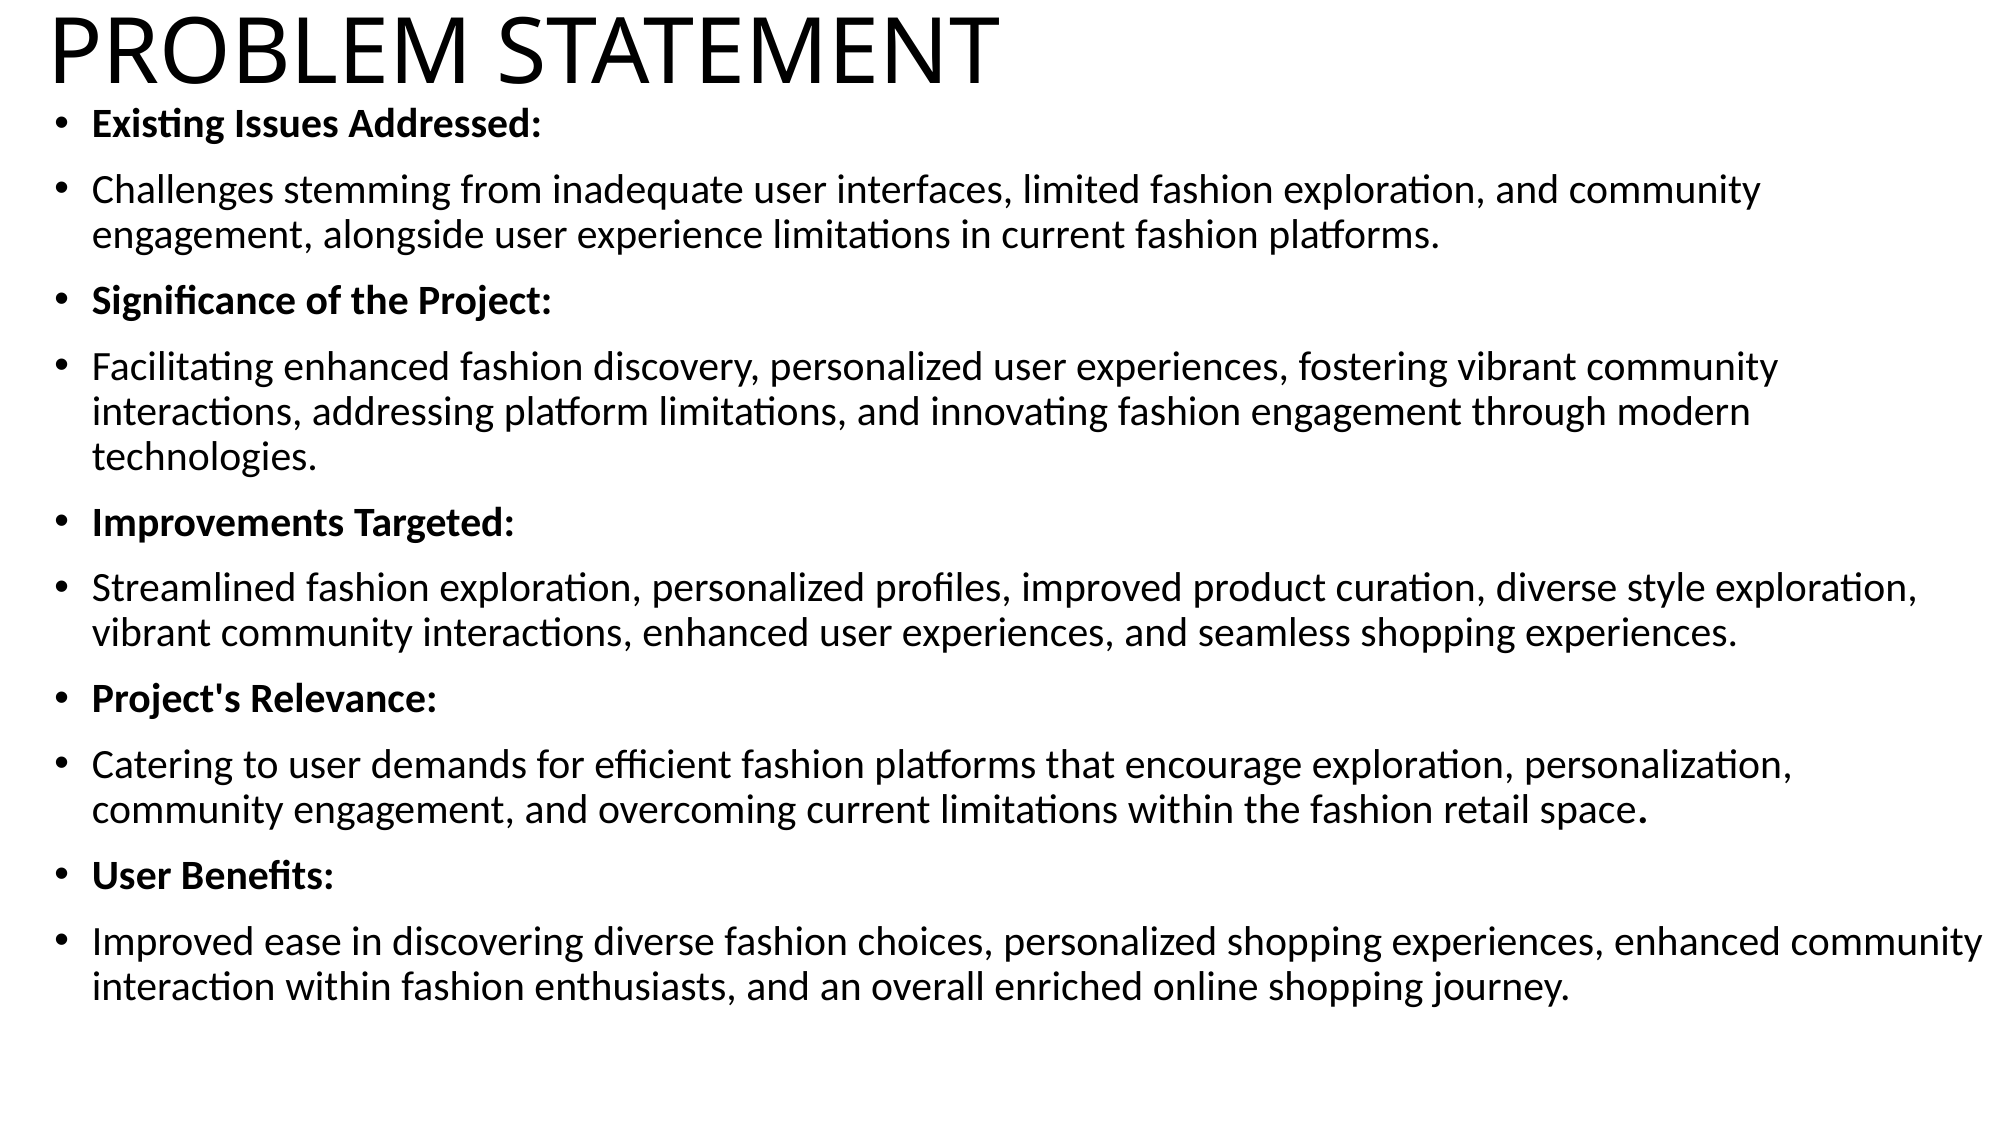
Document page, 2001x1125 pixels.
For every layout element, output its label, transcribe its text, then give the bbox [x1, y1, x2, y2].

list Existing Issues Addressed: Challenges stemming from inadequate user interfaces, limited fashion exploration, and community engagement, alongside user experience limitations in current fashion platforms. Significance of the Project: Facilitating enhanced fashion discovery, personalized user experiences, fostering vibrant community interactions, addressing platform limitations, and innovating fashion engagement through modern technologies. Improvements Targeted: Streamlined fashion exploration, personalized profiles, improved product curation, diverse style exploration, vibrant community interactions, enhanced user experiences, and seamless shopping experiences. Project's Relevance: Catering to user demands for efficient fashion platforms that encourage exploration, personalization, community engagement, and overcoming current limitations within the fashion retail space. User Benefits: Improved ease in discovering diverse fashion choices, personalized shopping experiences, enhanced community interaction within fashion enthusiasts, and an overall enriched online shopping journey. [39, 94, 2000, 1125]
title PROBLEM STATEMENT [32, 0, 1863, 171]
